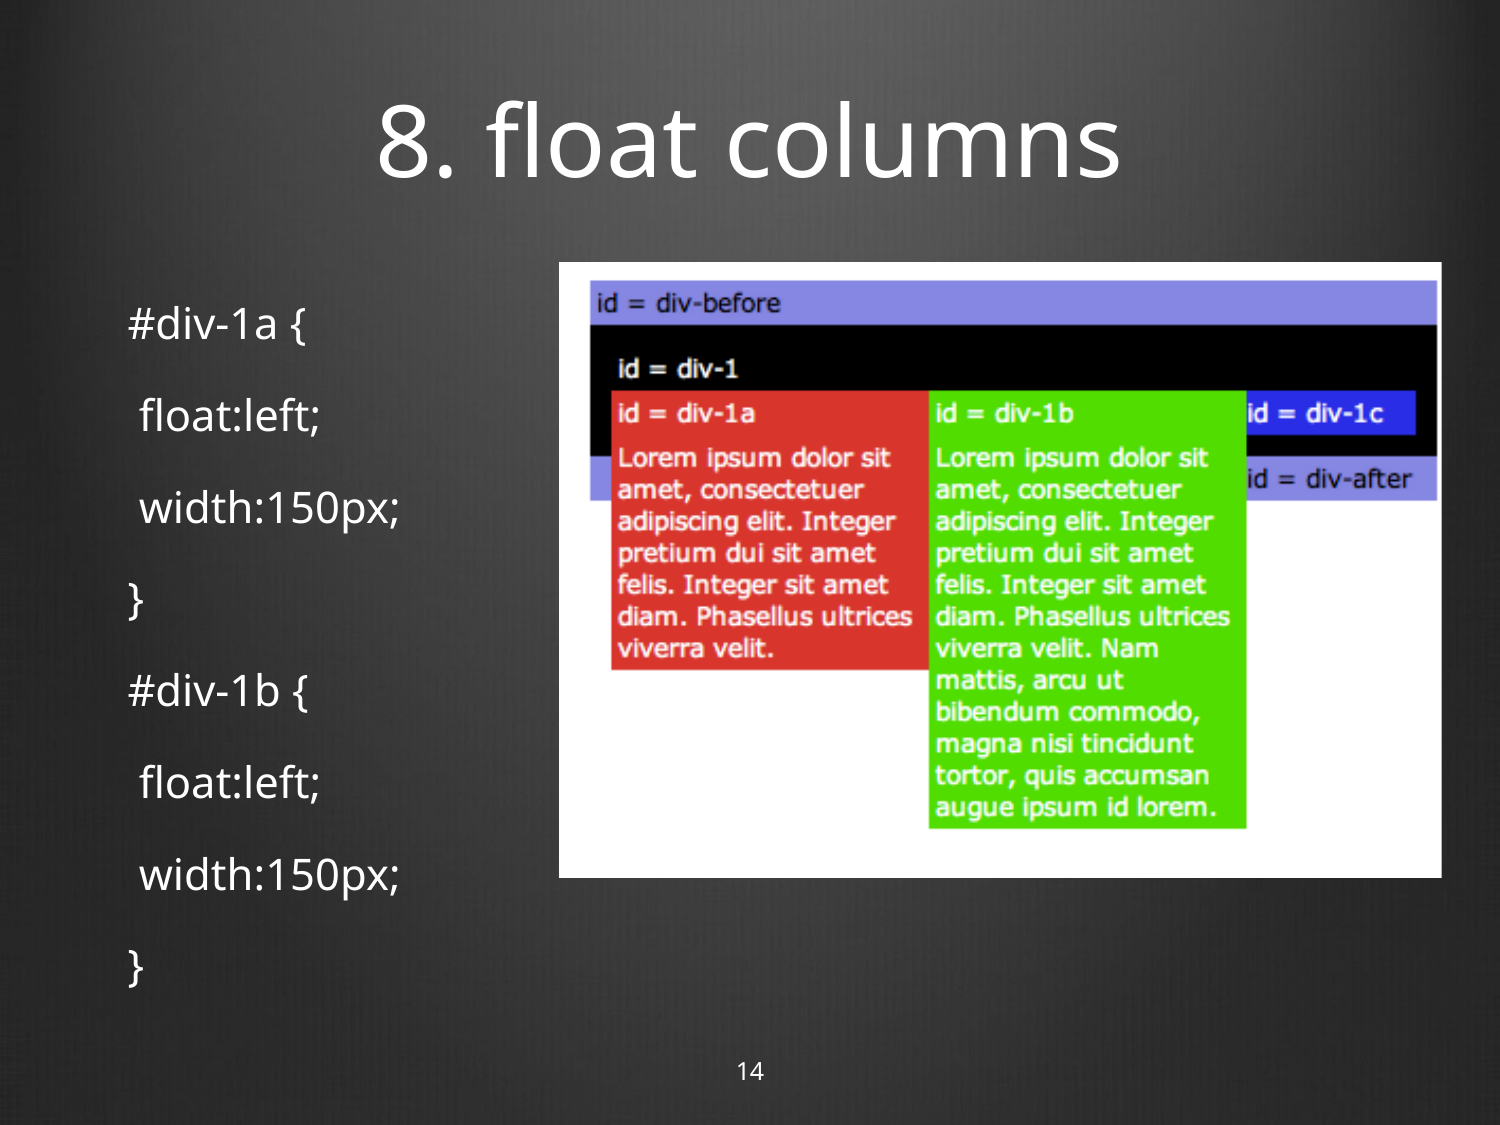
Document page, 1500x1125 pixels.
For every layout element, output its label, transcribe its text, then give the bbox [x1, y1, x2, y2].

slide_number 14 [693, 1042, 807, 1103]
title 8. float columns [112, 19, 1388, 255]
list #div-1a { float:left; width:150px; } #div-1b { float:left; width:150px; } [112, 288, 705, 1005]
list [553, 262, 1442, 879]
